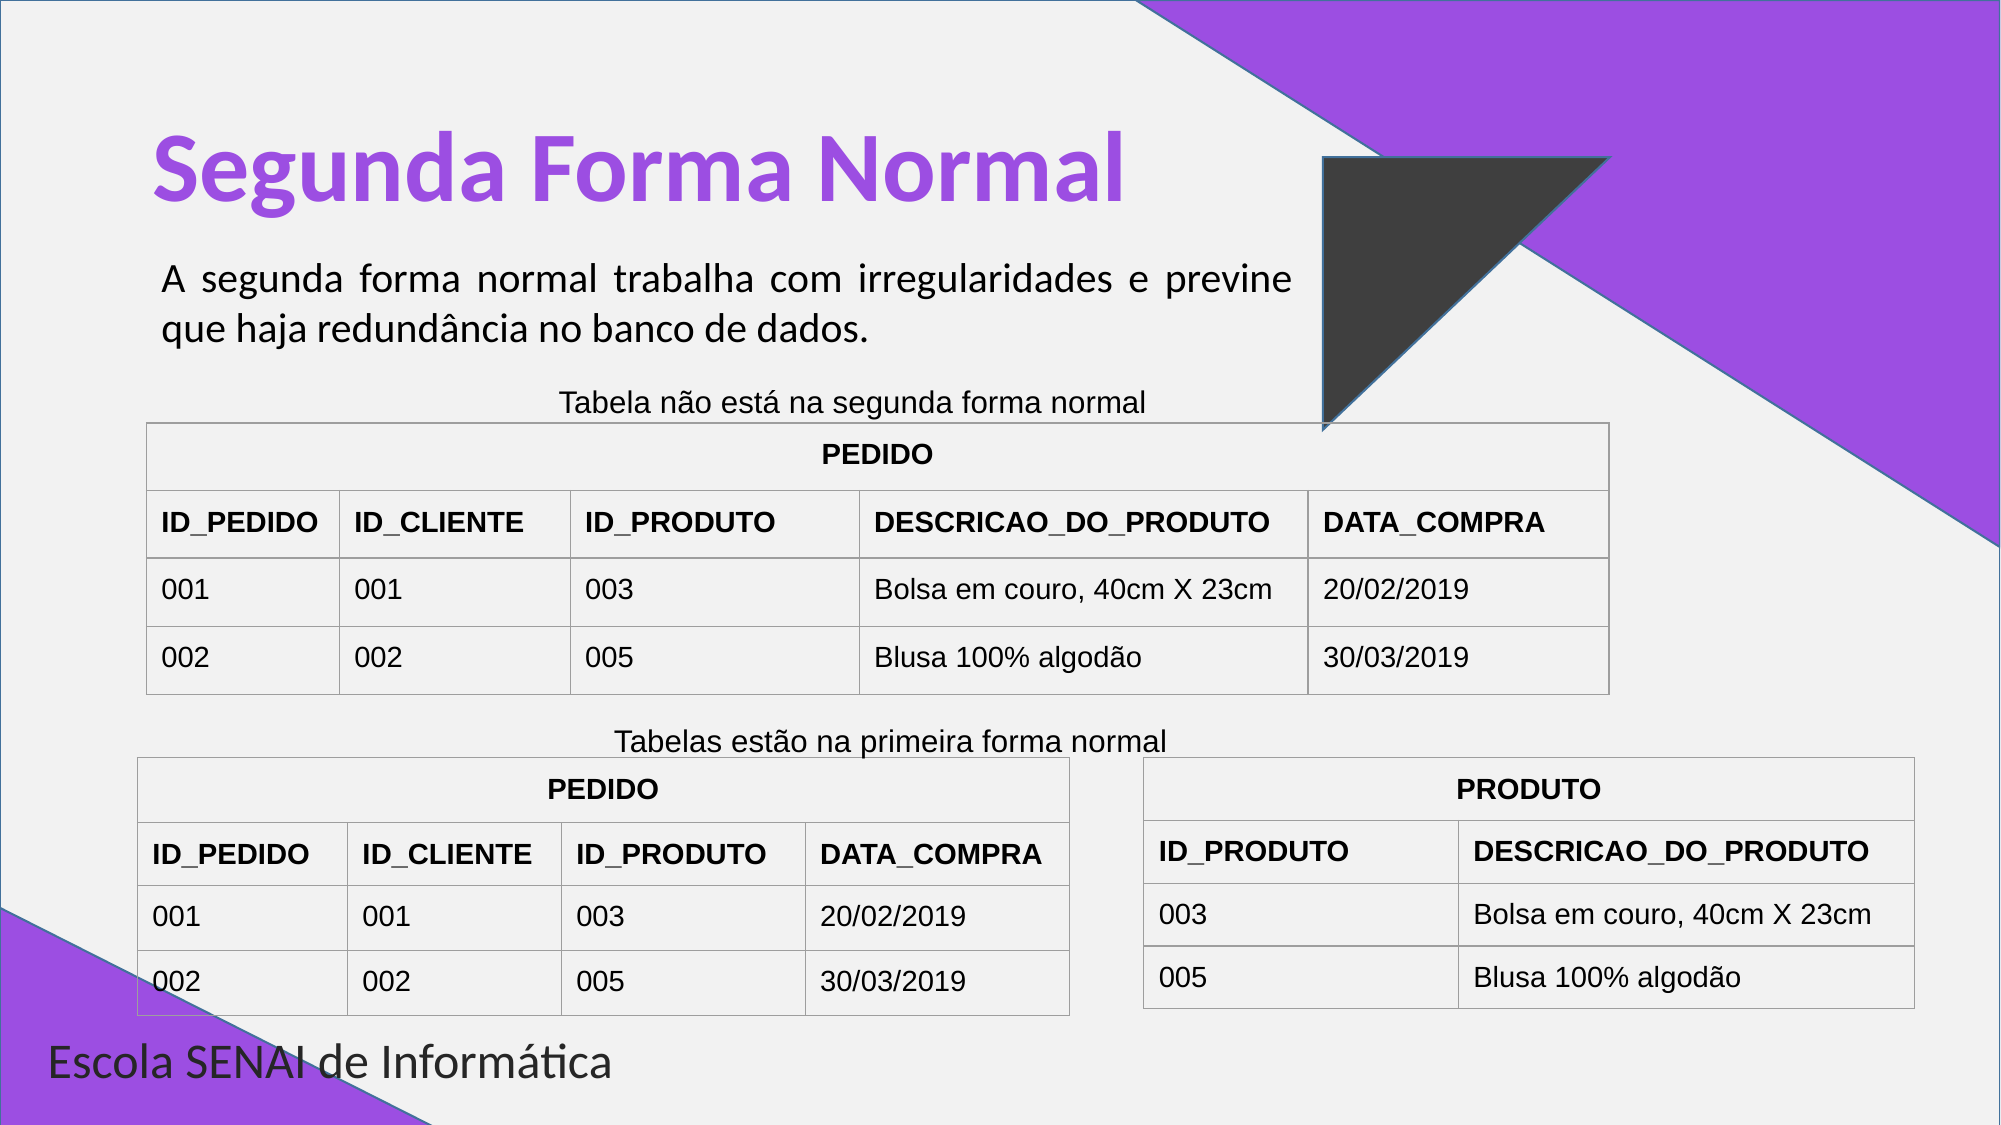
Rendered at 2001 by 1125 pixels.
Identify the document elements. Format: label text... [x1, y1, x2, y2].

table_cell 30/03/2019 [806, 951, 1069, 1015]
table_cell 005 [1144, 947, 1458, 1008]
table_cell 002 [147, 627, 339, 694]
table_cell Bolsa em couro, 40cm X 23cm [860, 559, 1307, 626]
table_cell DATA_COMPRA [1309, 491, 1608, 557]
table_cell 005 [571, 627, 859, 694]
title Segunda Forma Normal [137, 59, 1863, 278]
table_cell 002 [138, 951, 347, 1015]
table_cell 20/02/2019 [806, 886, 1069, 950]
table_cell Blusa 100% algodão [1459, 947, 1914, 1008]
table_header PEDIDO [138, 758, 1069, 822]
text_box Tabelas estão na primeira forma normal [590, 706, 1210, 783]
table_cell 30/03/2019 [1309, 627, 1608, 694]
table_header PEDIDO [147, 424, 1608, 490]
table_cell ID_PRODUTO [562, 823, 805, 885]
text_box Tabela não está na segunda forma normal [534, 366, 1242, 444]
table_cell 003 [562, 886, 805, 950]
table_cell 001 [348, 886, 561, 950]
table_cell ID_PRODUTO [1144, 821, 1458, 883]
table_cell 003 [1144, 884, 1458, 945]
table_cell 001 [340, 559, 570, 626]
table_cell 003 [571, 559, 859, 626]
table_cell 002 [340, 627, 570, 694]
table_cell ID_PEDIDO [147, 491, 339, 557]
table_cell 20/02/2019 [1309, 559, 1608, 626]
table_cell ID_PRODUTO [571, 491, 859, 557]
table_cell 001 [138, 886, 347, 950]
table_cell ID_PEDIDO [138, 823, 347, 885]
table_cell 005 [562, 951, 805, 1015]
table_cell 002 [348, 951, 561, 1015]
table_cell Blusa 100% algodão [860, 627, 1307, 694]
table_cell ID_CLIENTE [340, 491, 570, 557]
table_cell DESCRICAO_DO_PRODUTO [860, 491, 1307, 557]
table_cell ID_CLIENTE [348, 823, 561, 885]
table_cell DATA_COMPRA [806, 823, 1069, 885]
table_header PRODUTO [1144, 758, 1914, 820]
table_cell 001 [147, 559, 339, 626]
table_cell Bolsa em couro, 40cm X 23cm [1459, 884, 1914, 945]
text_box A segunda forma normal trabalha com irregularidades e previne que haja redundância no banco de dados. [146, 236, 1309, 360]
table_cell DESCRICAO_DO_PRODUTO [1459, 821, 1914, 883]
